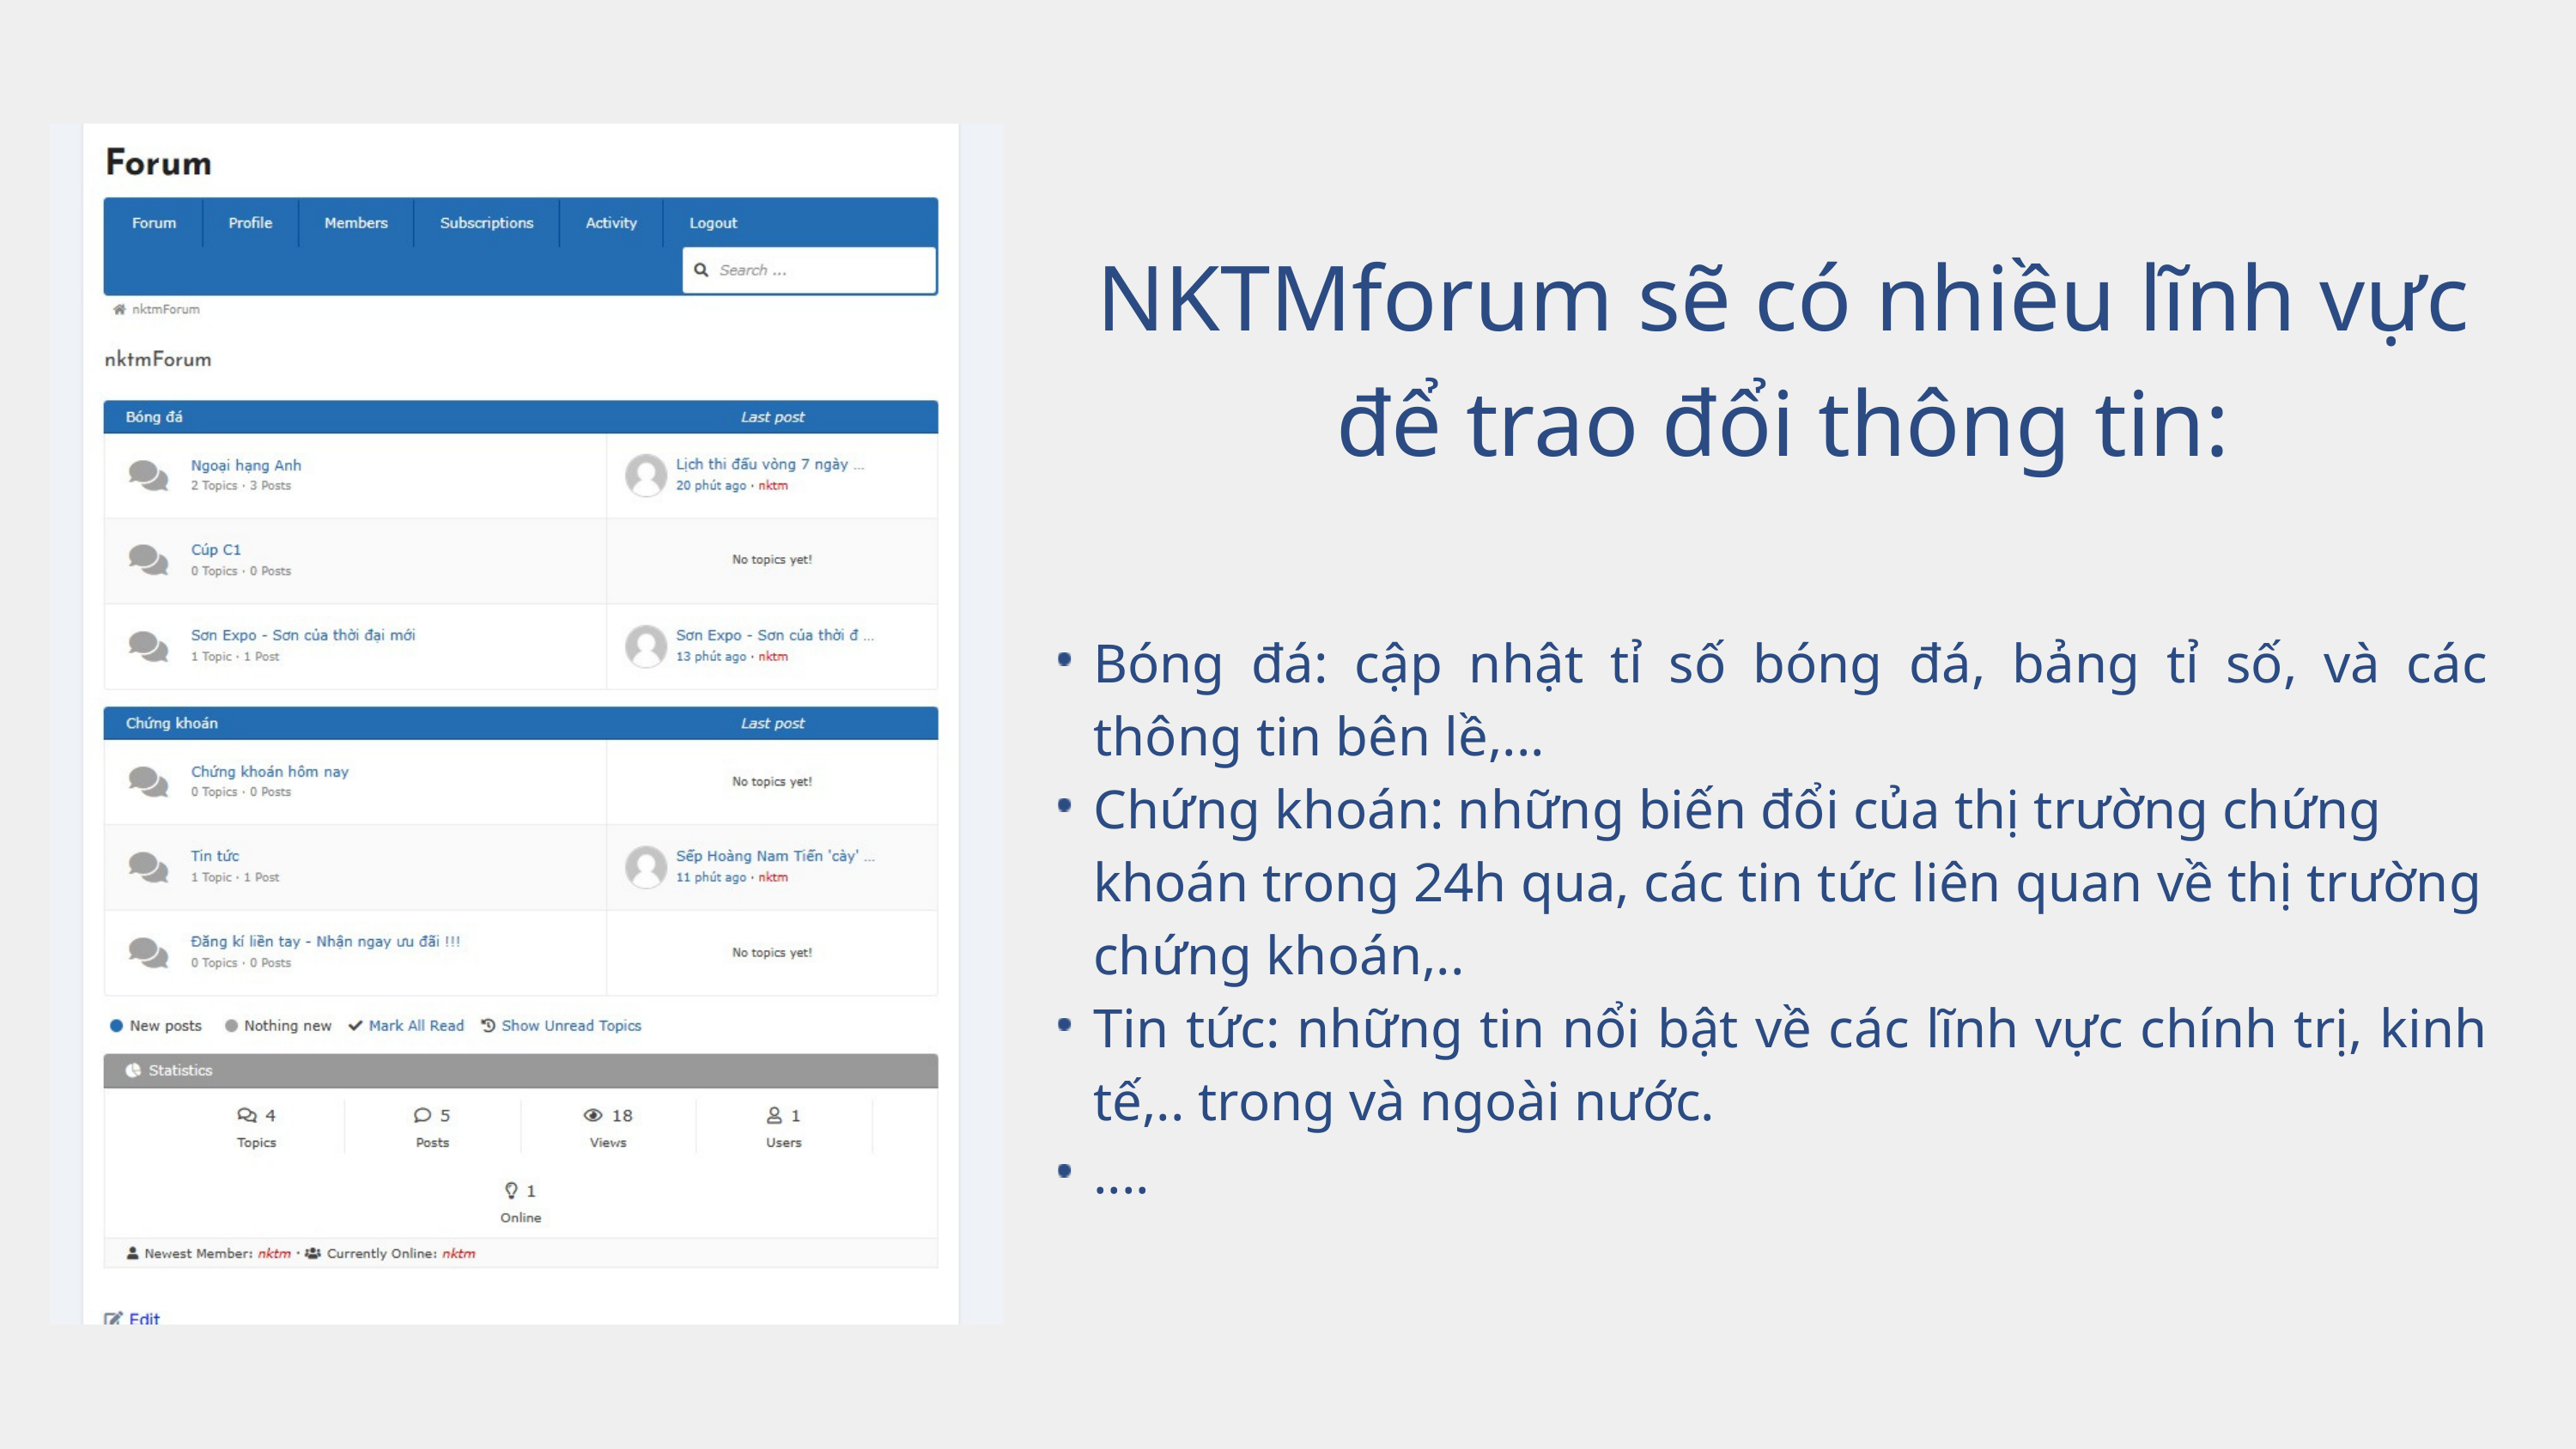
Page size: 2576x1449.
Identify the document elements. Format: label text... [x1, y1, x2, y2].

text_box [1058, 1018, 1072, 1031]
text_box Bóng đá: cập nhật tỉ số bóng đá, bảng tỉ số, và các thông tin bên lề,... Chứng khoán: những biến đổi của thị trường chứng khoán trong 24h qua, các tin tức liên quan về thị trường chứng khoán,.. Tin tức: những tin nổi bật về các lĩnh vực chính trị, kinh tế,.. trong và ngoài nước. .... [1093, 620, 2490, 1205]
text_box [1058, 652, 1072, 666]
text_box [1058, 798, 1072, 812]
text_box [49, 124, 1004, 1325]
text_box NKTMforum sẽ có nhiều lĩnh vực để trao đổi thông tin: [1082, 224, 2485, 475]
text_box [1058, 1164, 1072, 1178]
